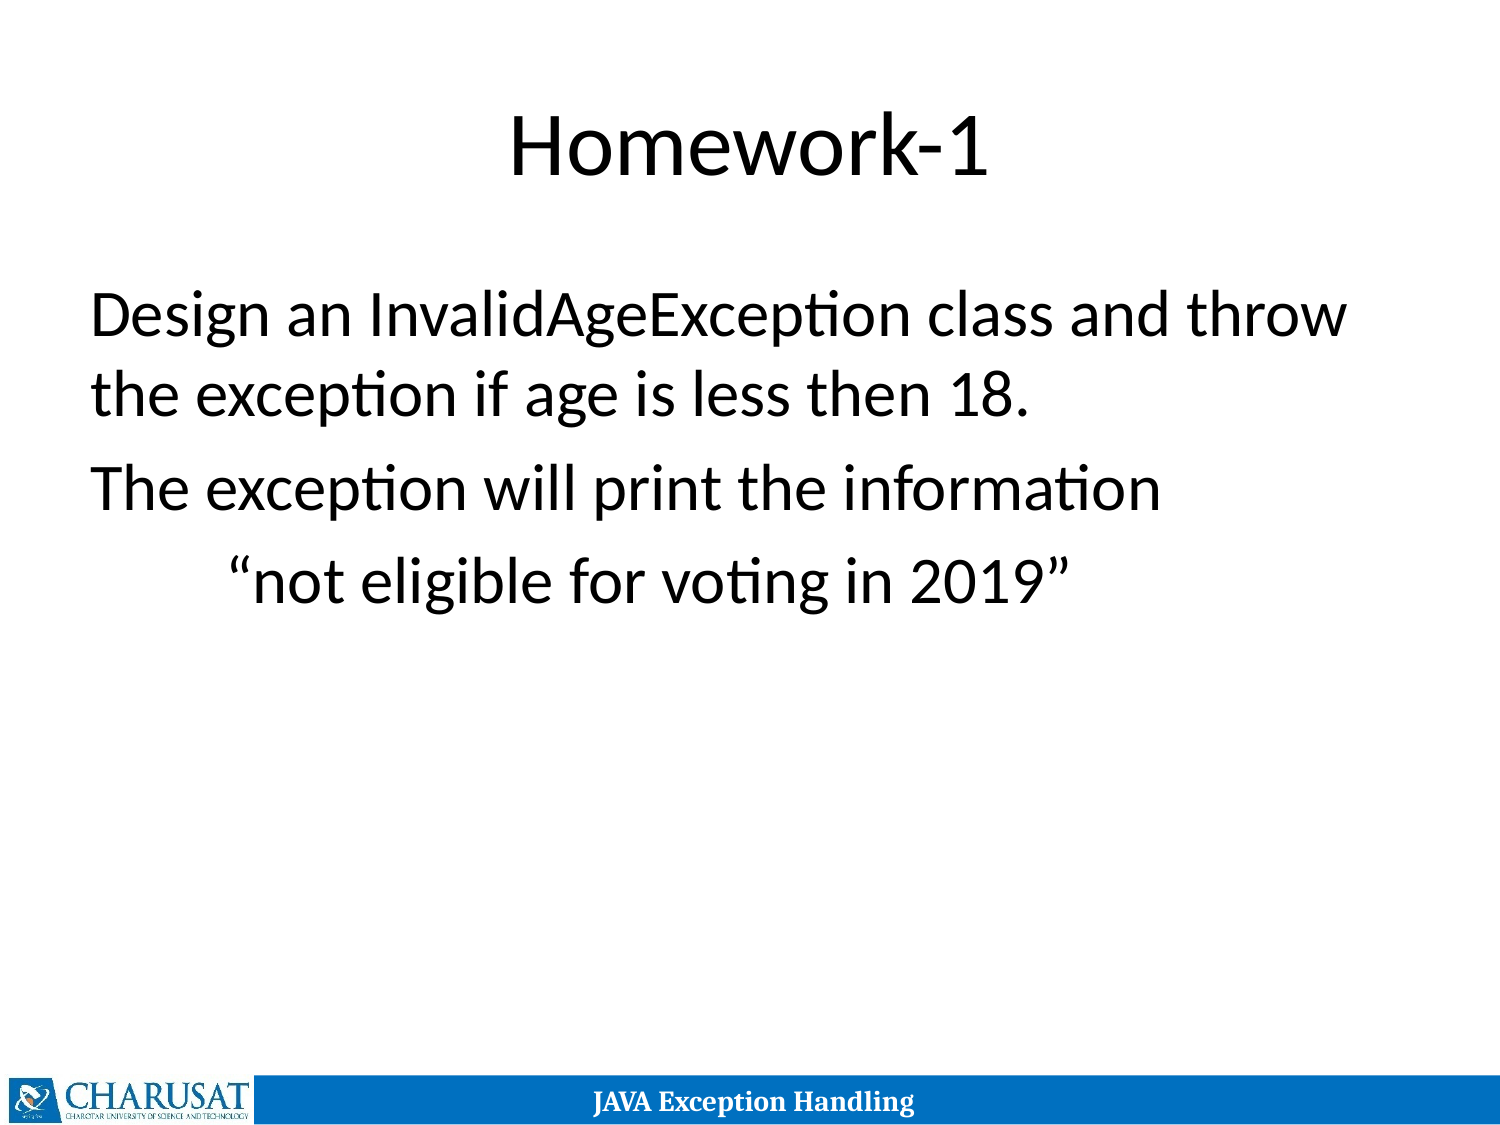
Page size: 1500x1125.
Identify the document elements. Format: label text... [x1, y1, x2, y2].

text_box JAVA Exception Handling [257, 1075, 1500, 1125]
picture [3, 1073, 255, 1125]
title Homework-1 [75, 45, 1425, 233]
list Design an InvalidAgeException class and throw the exception if age is less then 18. The exception will print the information “not eligible for voting in 2019” [75, 262, 1425, 1005]
